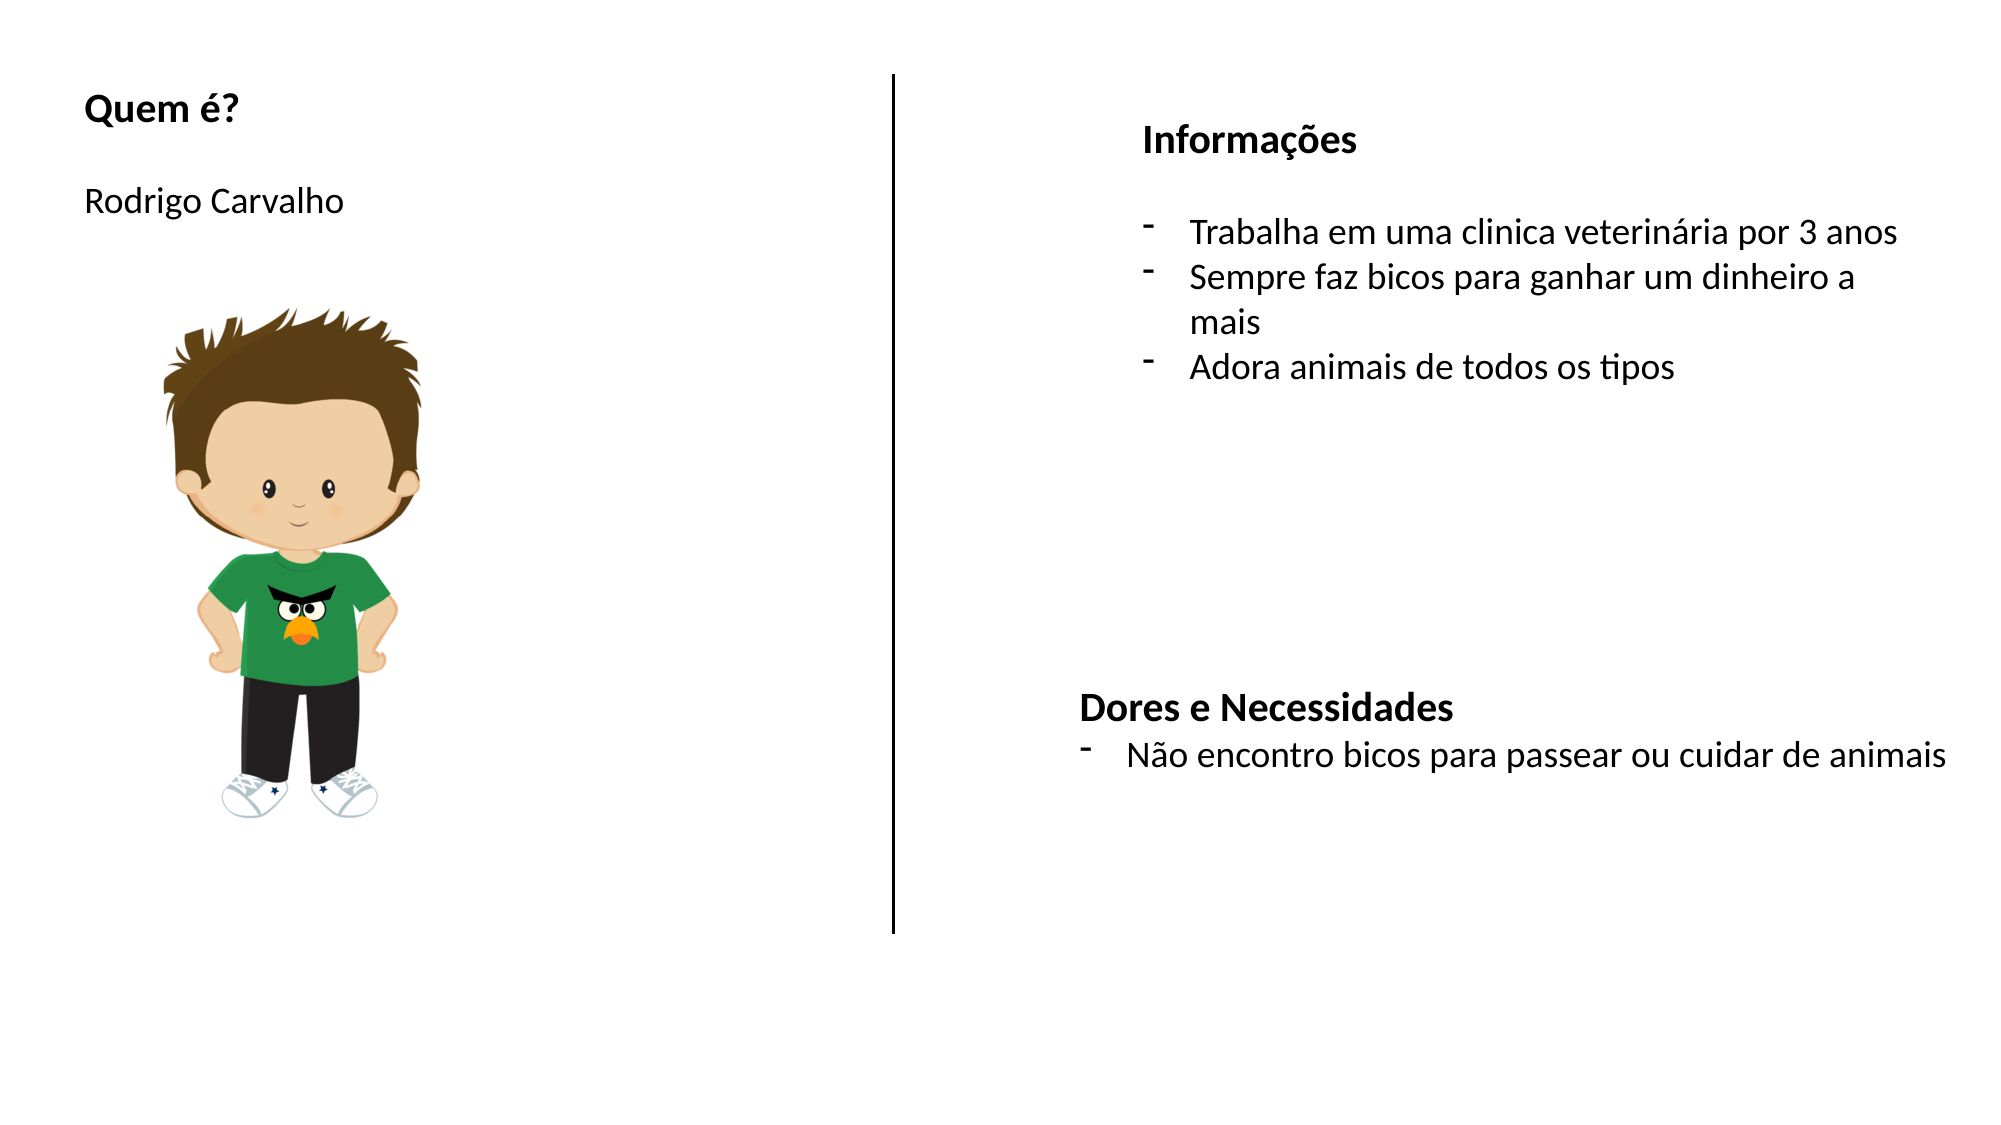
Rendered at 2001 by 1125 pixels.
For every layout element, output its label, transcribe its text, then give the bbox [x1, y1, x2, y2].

text_box Quem é? Rodrigo Carvalho [69, 73, 483, 229]
text_box Informações Trabalha em uma clinica veterinária por 3 anos Sempre faz bicos para ganhar um dinheiro a mais Adora animais de todos os tipos [1127, 104, 1945, 394]
picture [160, 303, 444, 836]
text_box Dores e Necessidades Não encontro bicos para passear ou cuidar de animais [1064, 672, 2000, 872]
